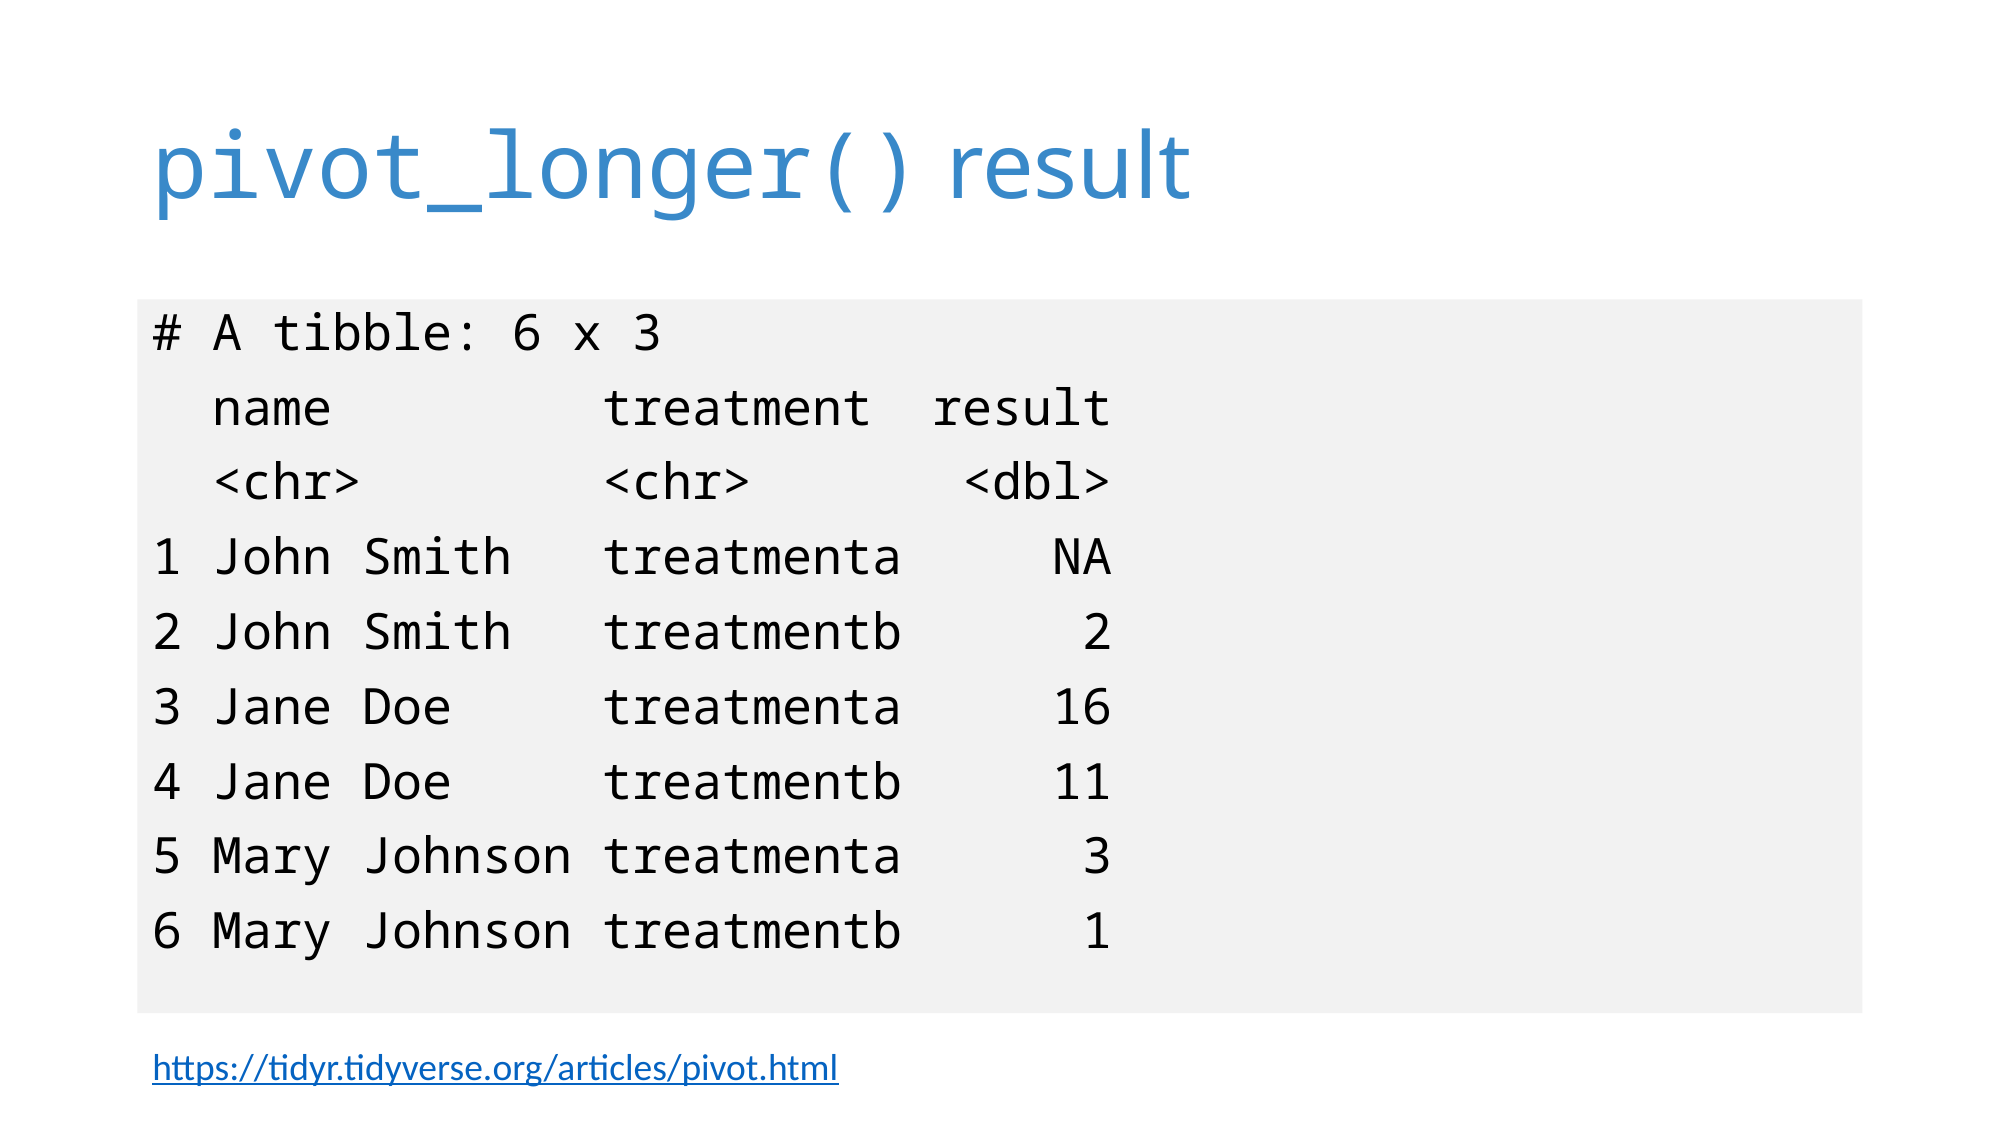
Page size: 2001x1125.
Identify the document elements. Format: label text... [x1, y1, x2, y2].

text_box https://tidyr.tidyverse.org/articles/pivot.html [137, 1035, 1173, 1096]
title pivot_longer() result [137, 59, 1863, 278]
list # A tibble: 6 x 3 name treatment result <chr> <chr> <dbl> 1 John Smith treatmenta NA 2 John Smith treatmentb 2 3 Jane Doe treatmenta 16 4 Jane Doe treatmentb 11 5 Mary Johnson treatmenta 3 6 Mary Johnson treatmentb 1 [137, 299, 1863, 1014]
